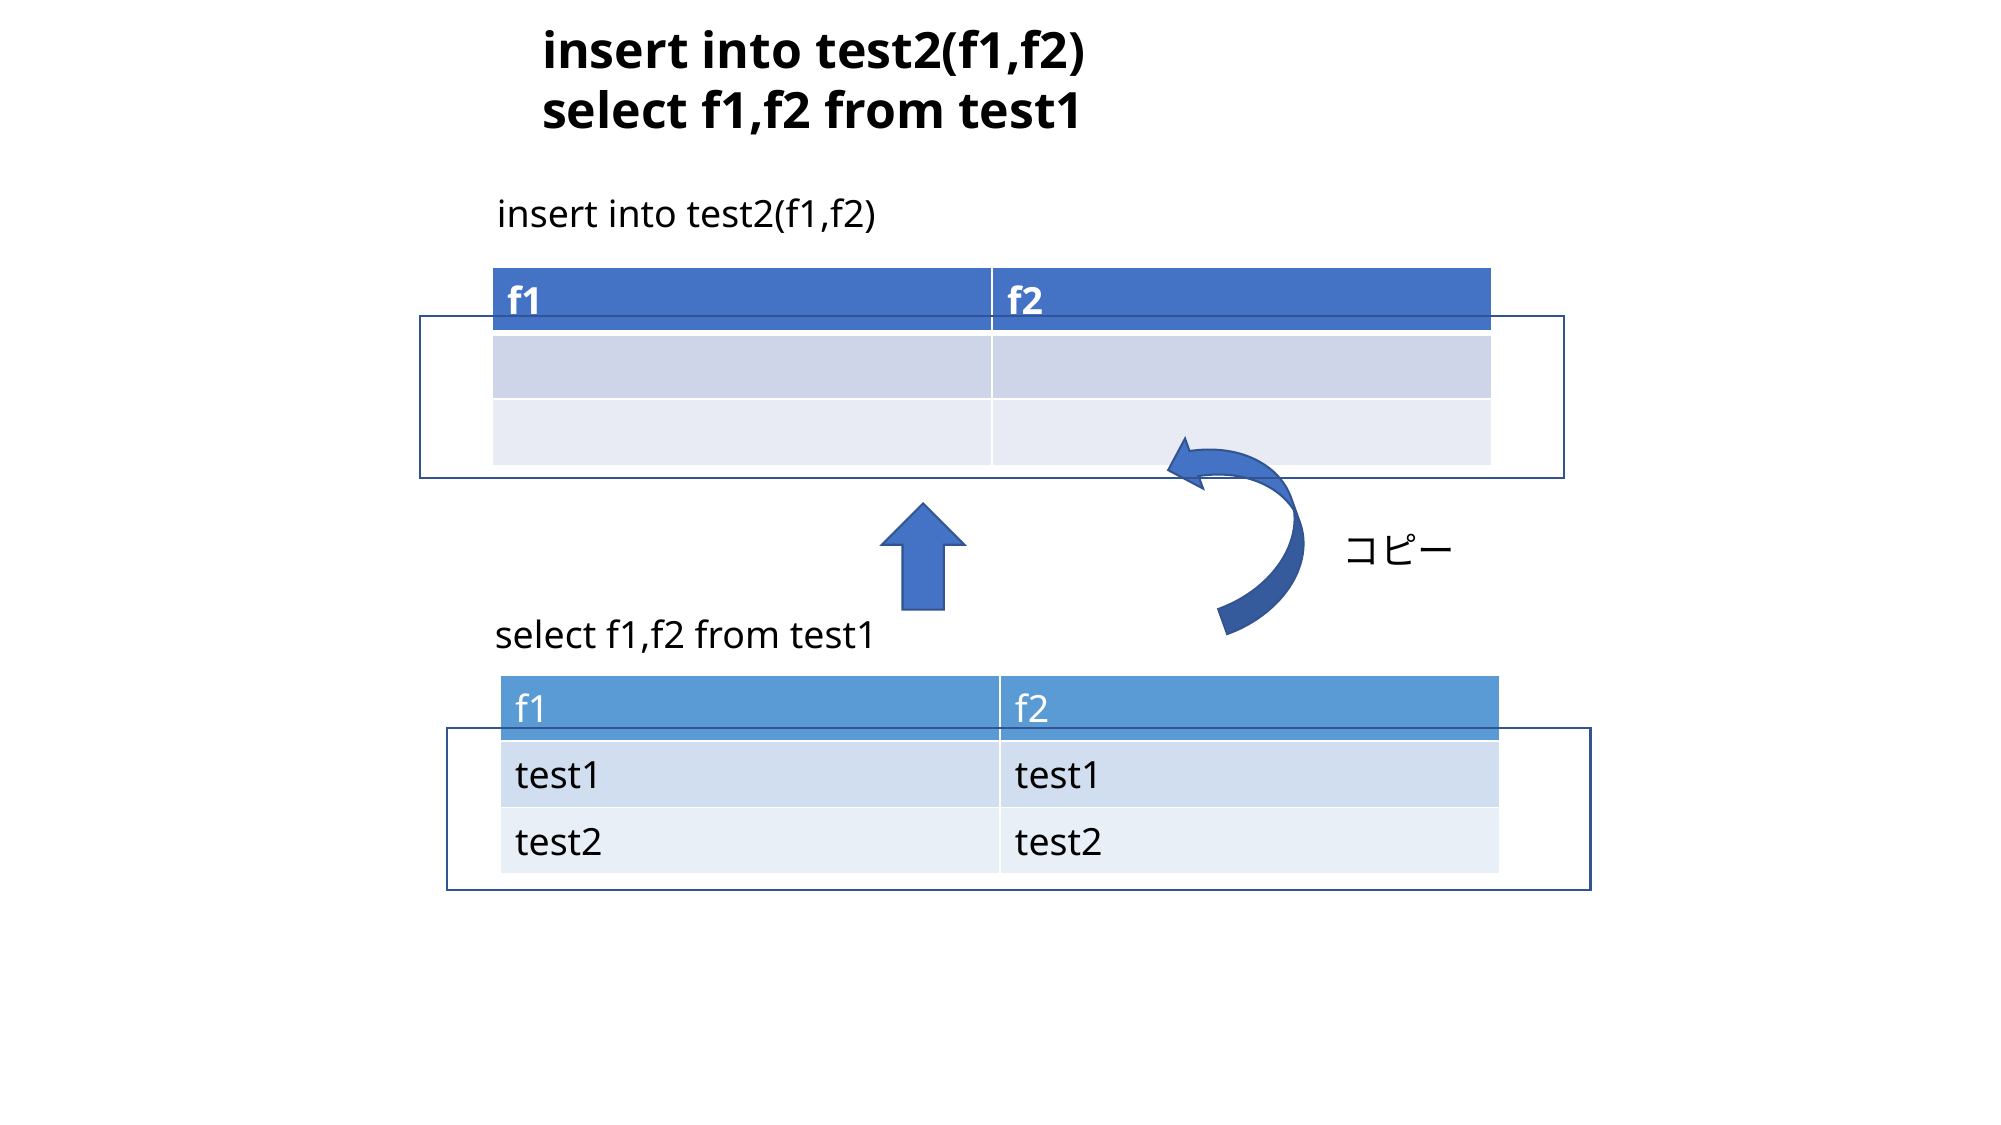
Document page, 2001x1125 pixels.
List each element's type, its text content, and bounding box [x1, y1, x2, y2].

text_box select f1,f2 from test1 [480, 603, 894, 664]
text_box insert into test2(f1,f2) [482, 183, 892, 243]
text_box [419, 315, 1565, 479]
table_header f1 [501, 676, 999, 727]
text_box insert into test2(f1,f2) select f1,f2 from test1 [527, 10, 1278, 146]
table_header f2 [1001, 676, 1499, 727]
text_box コピー [1327, 520, 1471, 580]
text_box [879, 501, 967, 611]
text_box [1182, 479, 1205, 491]
text_box [446, 727, 1592, 891]
table_header f1 [493, 268, 991, 315]
text_box [1216, 479, 1305, 636]
table_header f2 [993, 268, 1491, 315]
